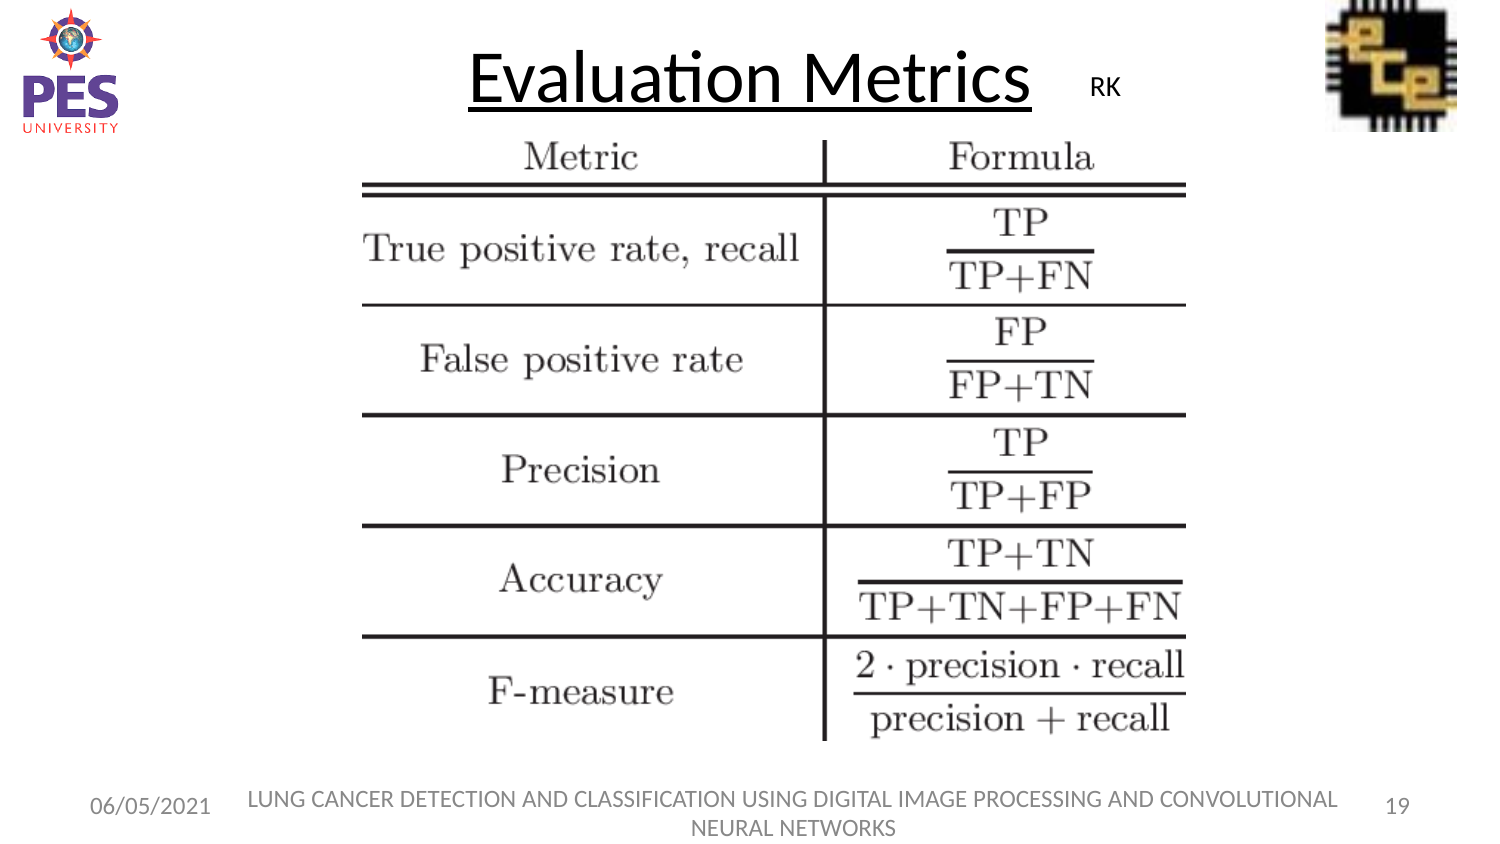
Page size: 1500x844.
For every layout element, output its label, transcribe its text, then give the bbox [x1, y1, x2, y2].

text_box RK [1074, 52, 1263, 118]
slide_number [75, 782, 425, 827]
picture [362, 140, 1186, 741]
text_box Evaluation Metrics [443, 37, 1056, 107]
picture [1324, 0, 1457, 132]
footer LUNG CANCER DETECTION AND CLASSIFICATION USING DIGITAL IMAGE PROCESSING AND CONVOLUTIONAL NEURAL NETWORKS [200, 821, 1388, 833]
picture [0, 0, 141, 141]
slide_number ‹#› [1074, 782, 1425, 827]
